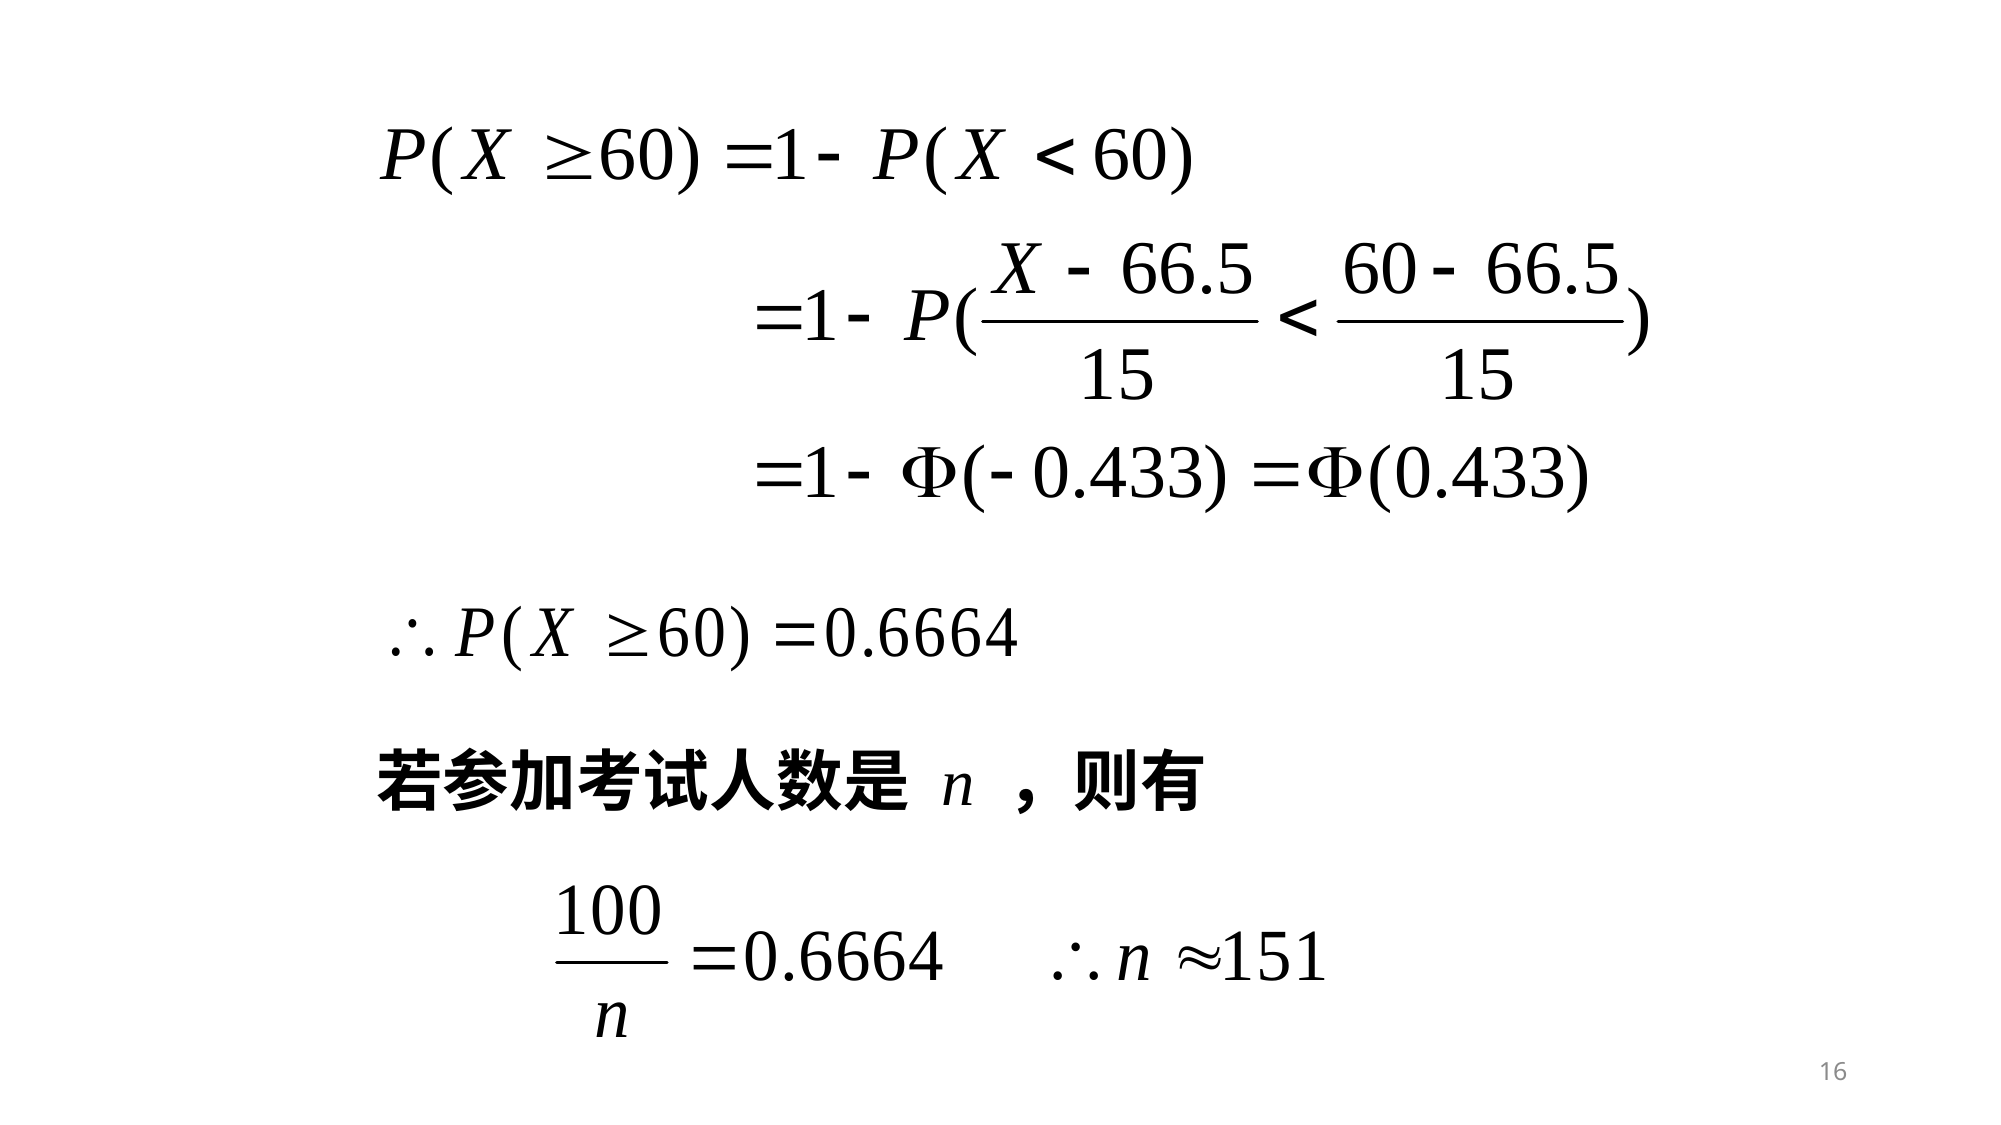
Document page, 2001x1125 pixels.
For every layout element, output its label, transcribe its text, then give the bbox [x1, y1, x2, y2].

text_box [385, 589, 1031, 682]
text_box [362, 732, 1569, 1050]
slide_number 16 [1412, 1042, 1863, 1103]
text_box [366, 113, 1662, 526]
